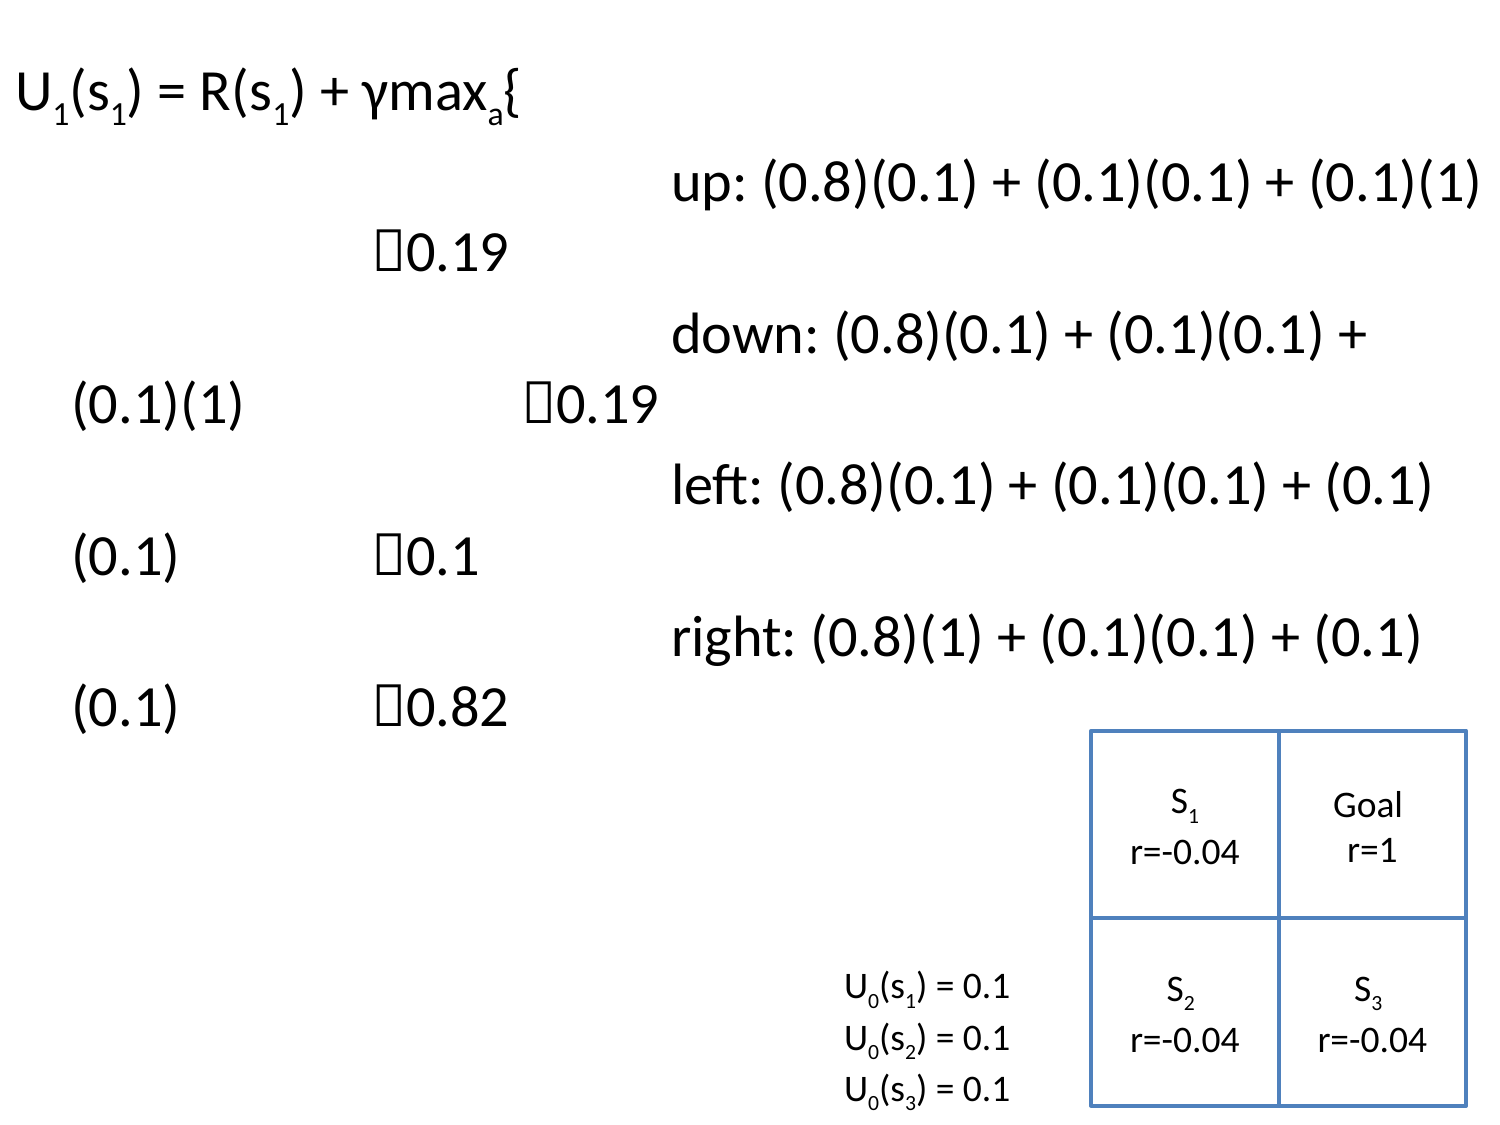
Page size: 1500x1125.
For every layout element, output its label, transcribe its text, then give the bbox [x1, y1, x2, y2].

list U1(s1) = R(s1) + γmaxa{ up: (0.8)(0.1) + (0.1)(0.1) + (0.1)(1) 0.19 down: (0.8)(0.1) + (0.1)(0.1) + (0.1)(1) 0.19 left: (0.8)(0.1) + (0.1)(0.1) + (0.1)(0.1) 0.1 right: (0.8)(1) + (0.1)(0.1) + (0.1)(0.1) 0.82 [0, 44, 1500, 1005]
text_box U0(s1) = 0.1 U0(s2) = 0.1 U0(s3) = 0.1 [829, 954, 1092, 1123]
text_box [1090, 730, 1467, 1106]
